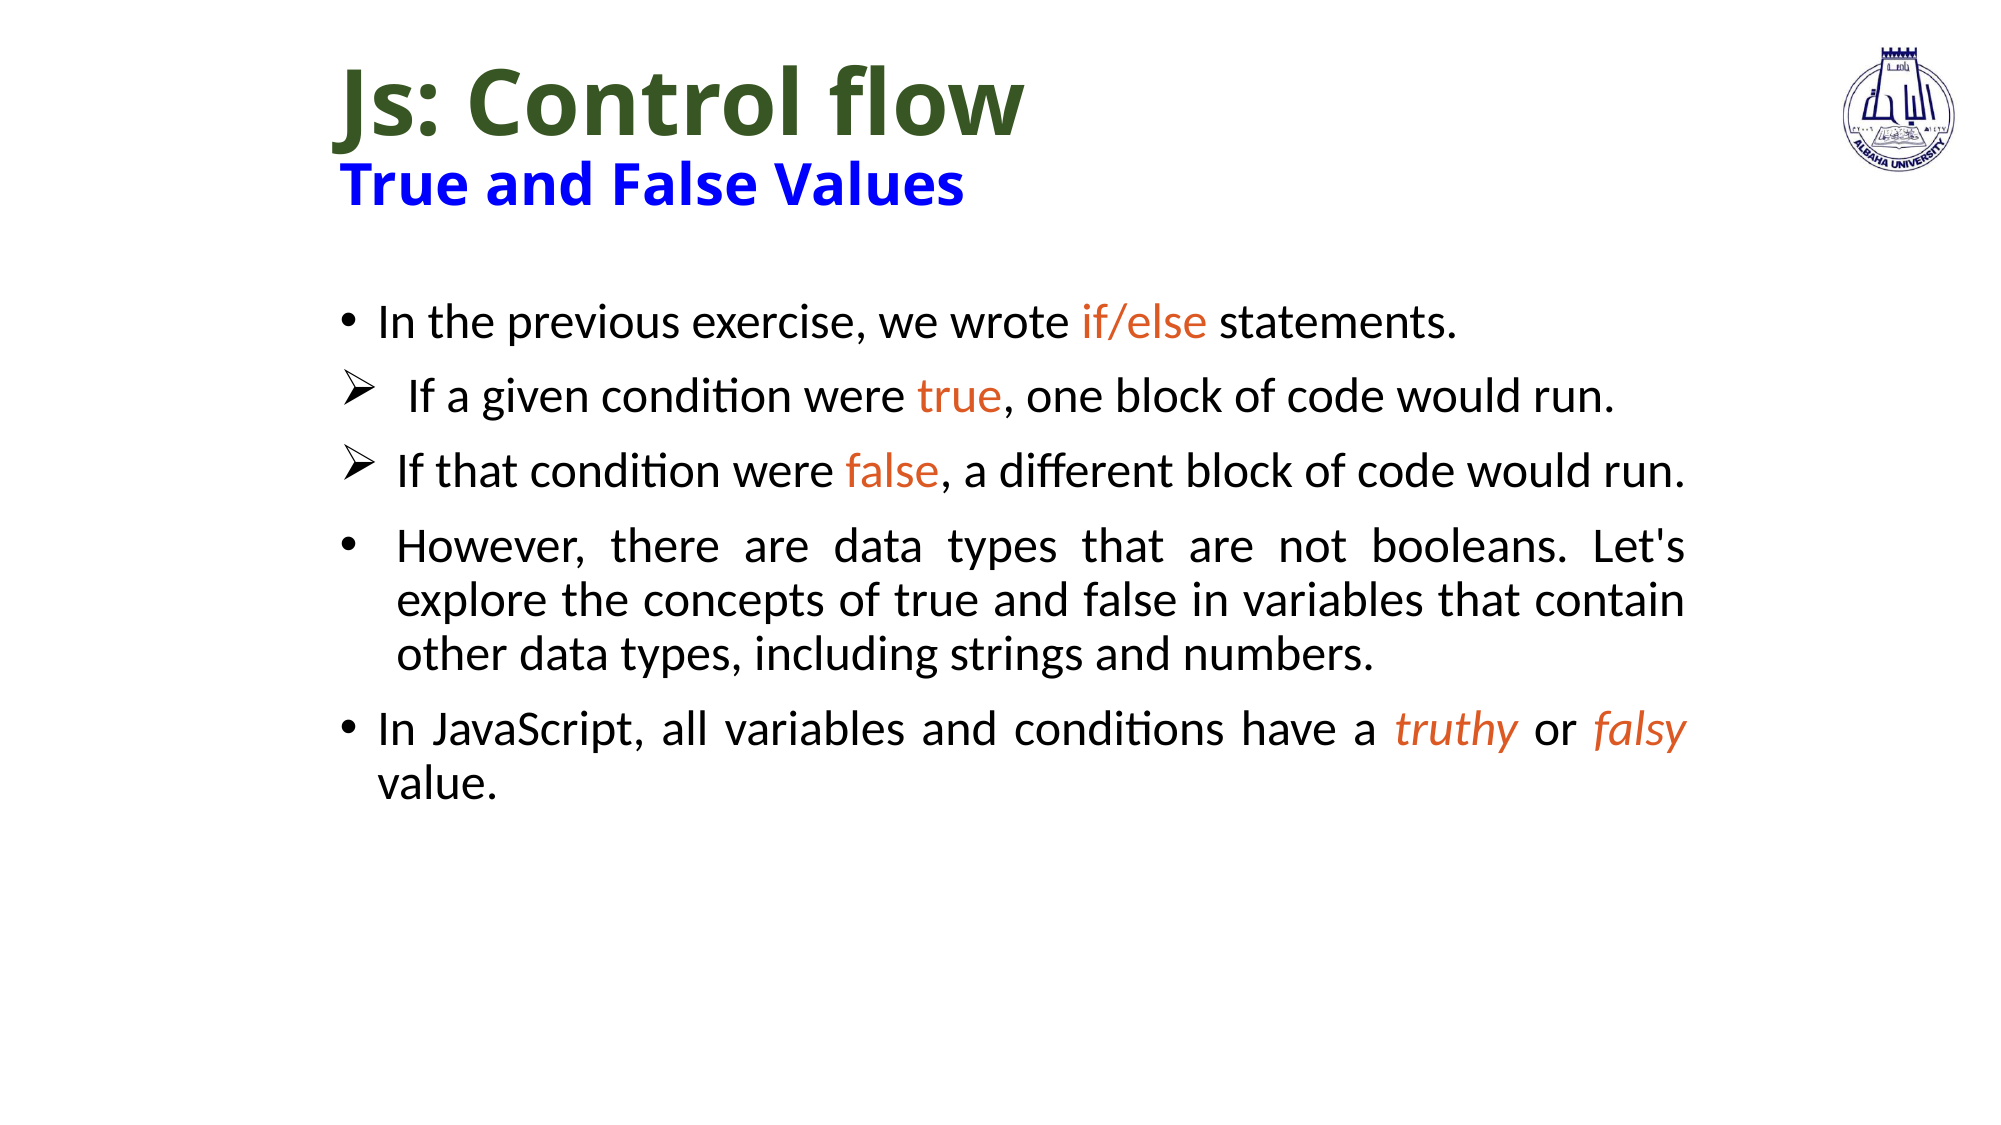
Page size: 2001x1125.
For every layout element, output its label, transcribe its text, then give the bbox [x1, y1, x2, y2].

list In the previous exercise, we wrote if/else statements. If a given condition were true, one block of code would run. If that condition were false, a different block of code would run. However, there are data types that are not booleans. Let's explore the concepts of true and false in variables that contain other data types, including strings and numbers. In JavaScript, all variables and conditions have a truthy or falsy value. [324, 287, 1702, 1125]
picture [1837, 45, 1960, 173]
title Js: Control flow True and False Values [324, 25, 1575, 250]
